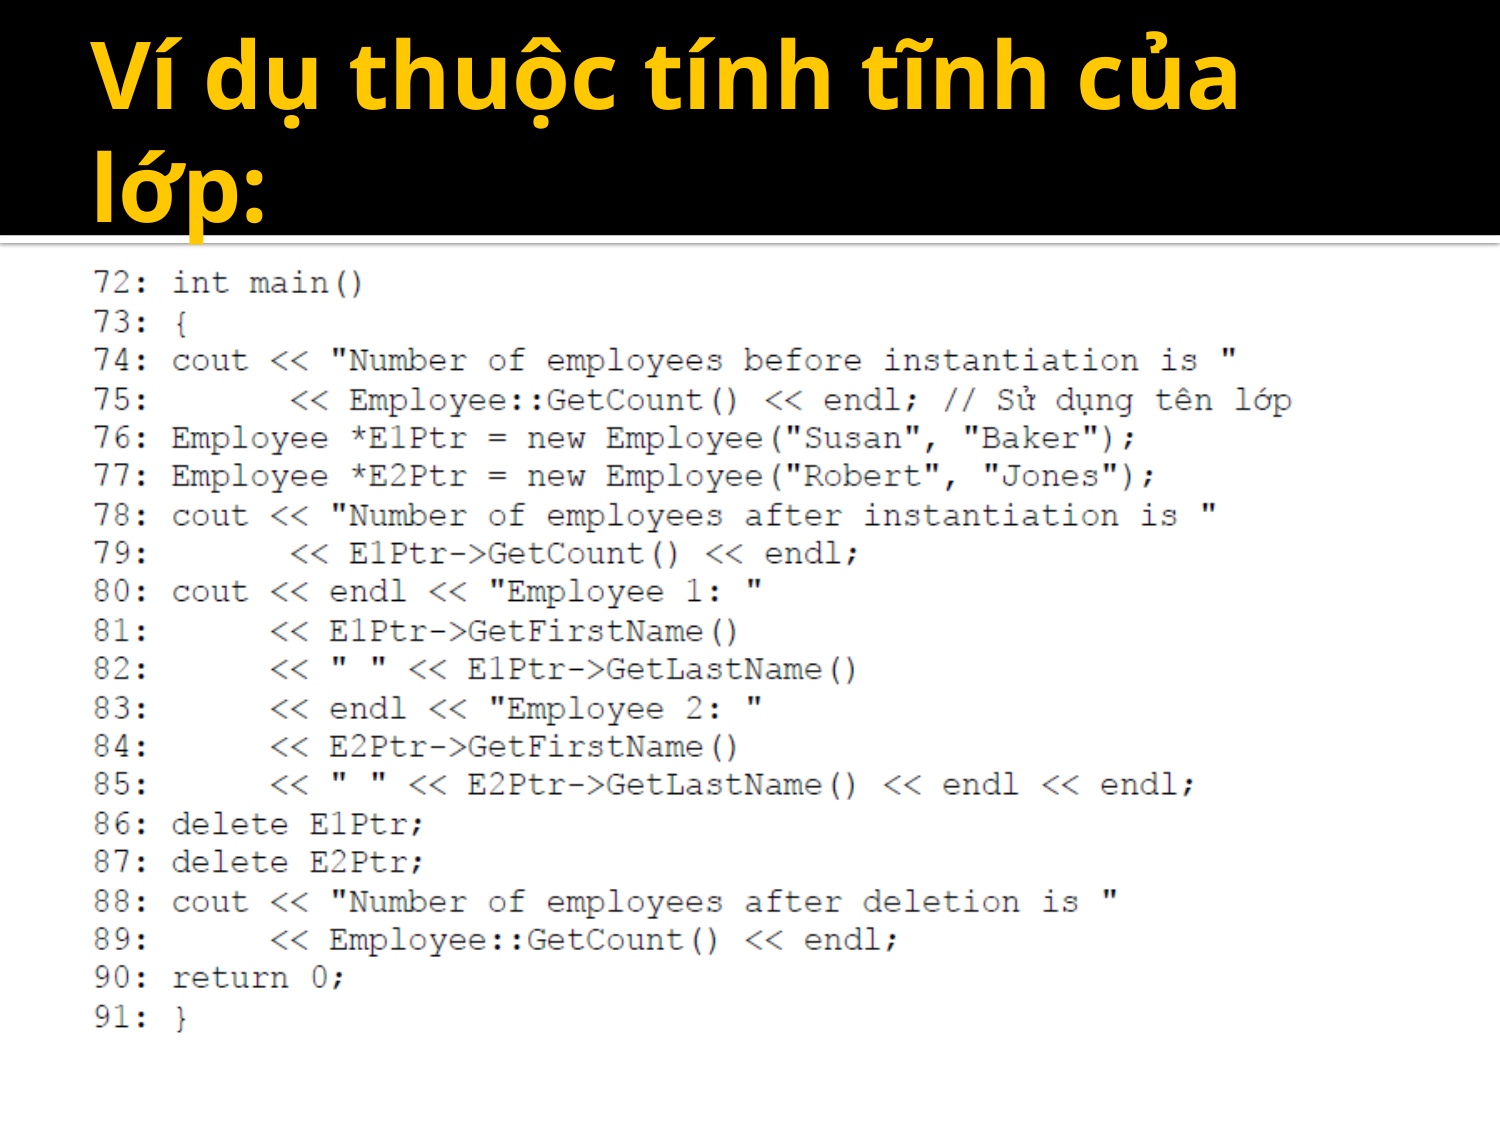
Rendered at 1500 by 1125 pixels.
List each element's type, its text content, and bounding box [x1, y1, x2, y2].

title Ví dụ thuộc tính tĩnh của lớp: [75, 25, 1425, 231]
picture [87, 262, 1349, 1038]
